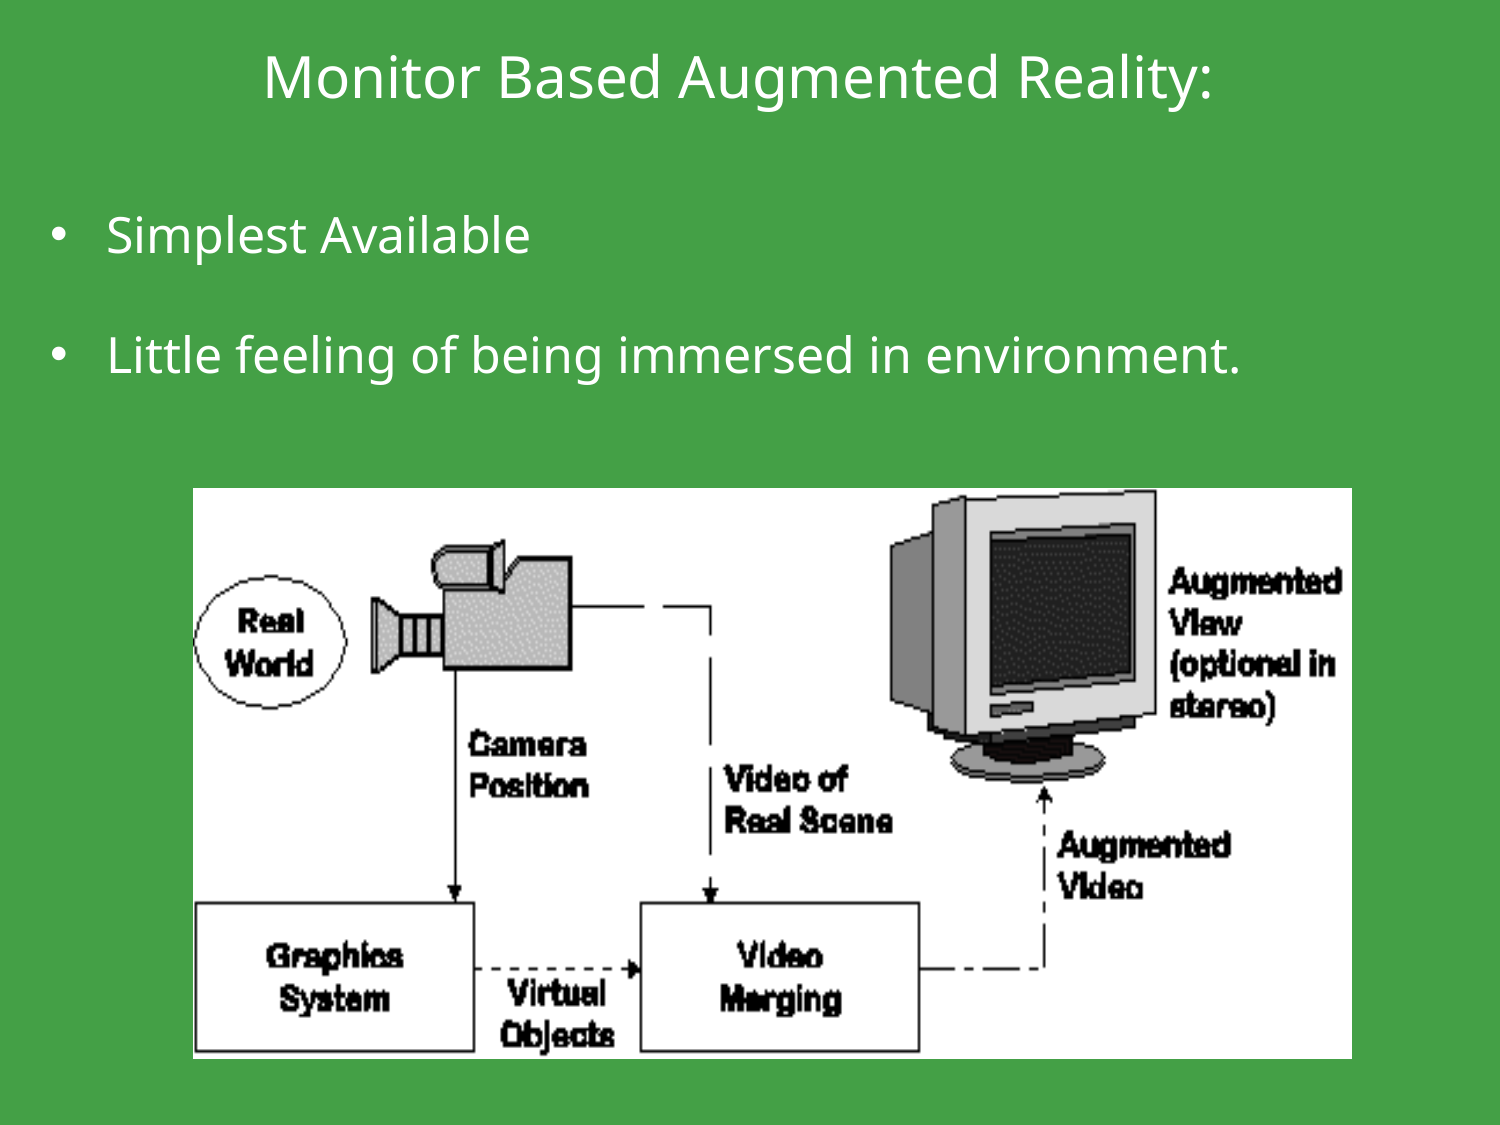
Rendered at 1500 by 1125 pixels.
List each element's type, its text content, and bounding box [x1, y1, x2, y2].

text_box Simplest Available Little feeling of being immersed in environment. [35, 196, 1371, 451]
picture [193, 488, 1352, 1059]
text_box Monitor Based Augmented Reality: [88, 32, 1388, 118]
